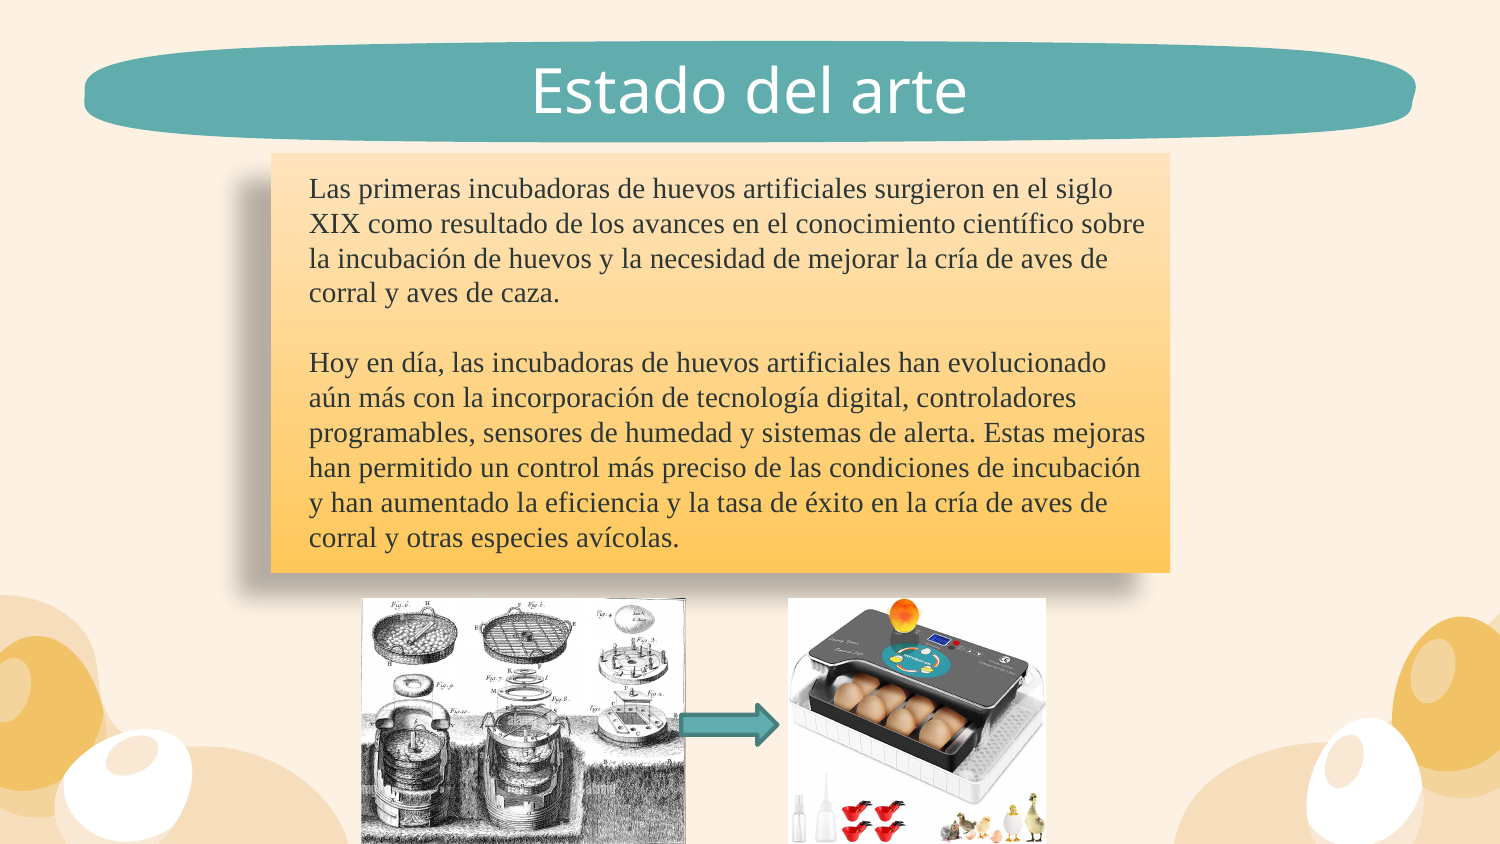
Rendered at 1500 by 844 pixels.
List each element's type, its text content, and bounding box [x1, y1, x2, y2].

text_box Las primeras incubadoras de huevos artificiales surgieron en el siglo XIX como resultado de los avances en el conocimiento científico sobre la incubación de huevos y la necesidad de mejorar la cría de aves de corral y aves de caza. Hoy en día, las incubadoras de huevos artificiales han evolucionado aún más con la incorporación de tecnología digital, controladores programables, sensores de humedad y sistemas de alerta. Estas mejoras han permitido un control más preciso de las condiciones de incubación y han aumentado la eficiencia y la tasa de éxito en la cría de aves de corral y otras especies avícolas. [271, 153, 1171, 573]
text_box [145, 130, 1342, 143]
text_box [691, 702, 780, 747]
picture [361, 598, 686, 844]
title Estado del arte [118, 35, 1382, 130]
text_box [84, 62, 118, 126]
text_box [1382, 62, 1416, 125]
picture [788, 598, 1046, 844]
